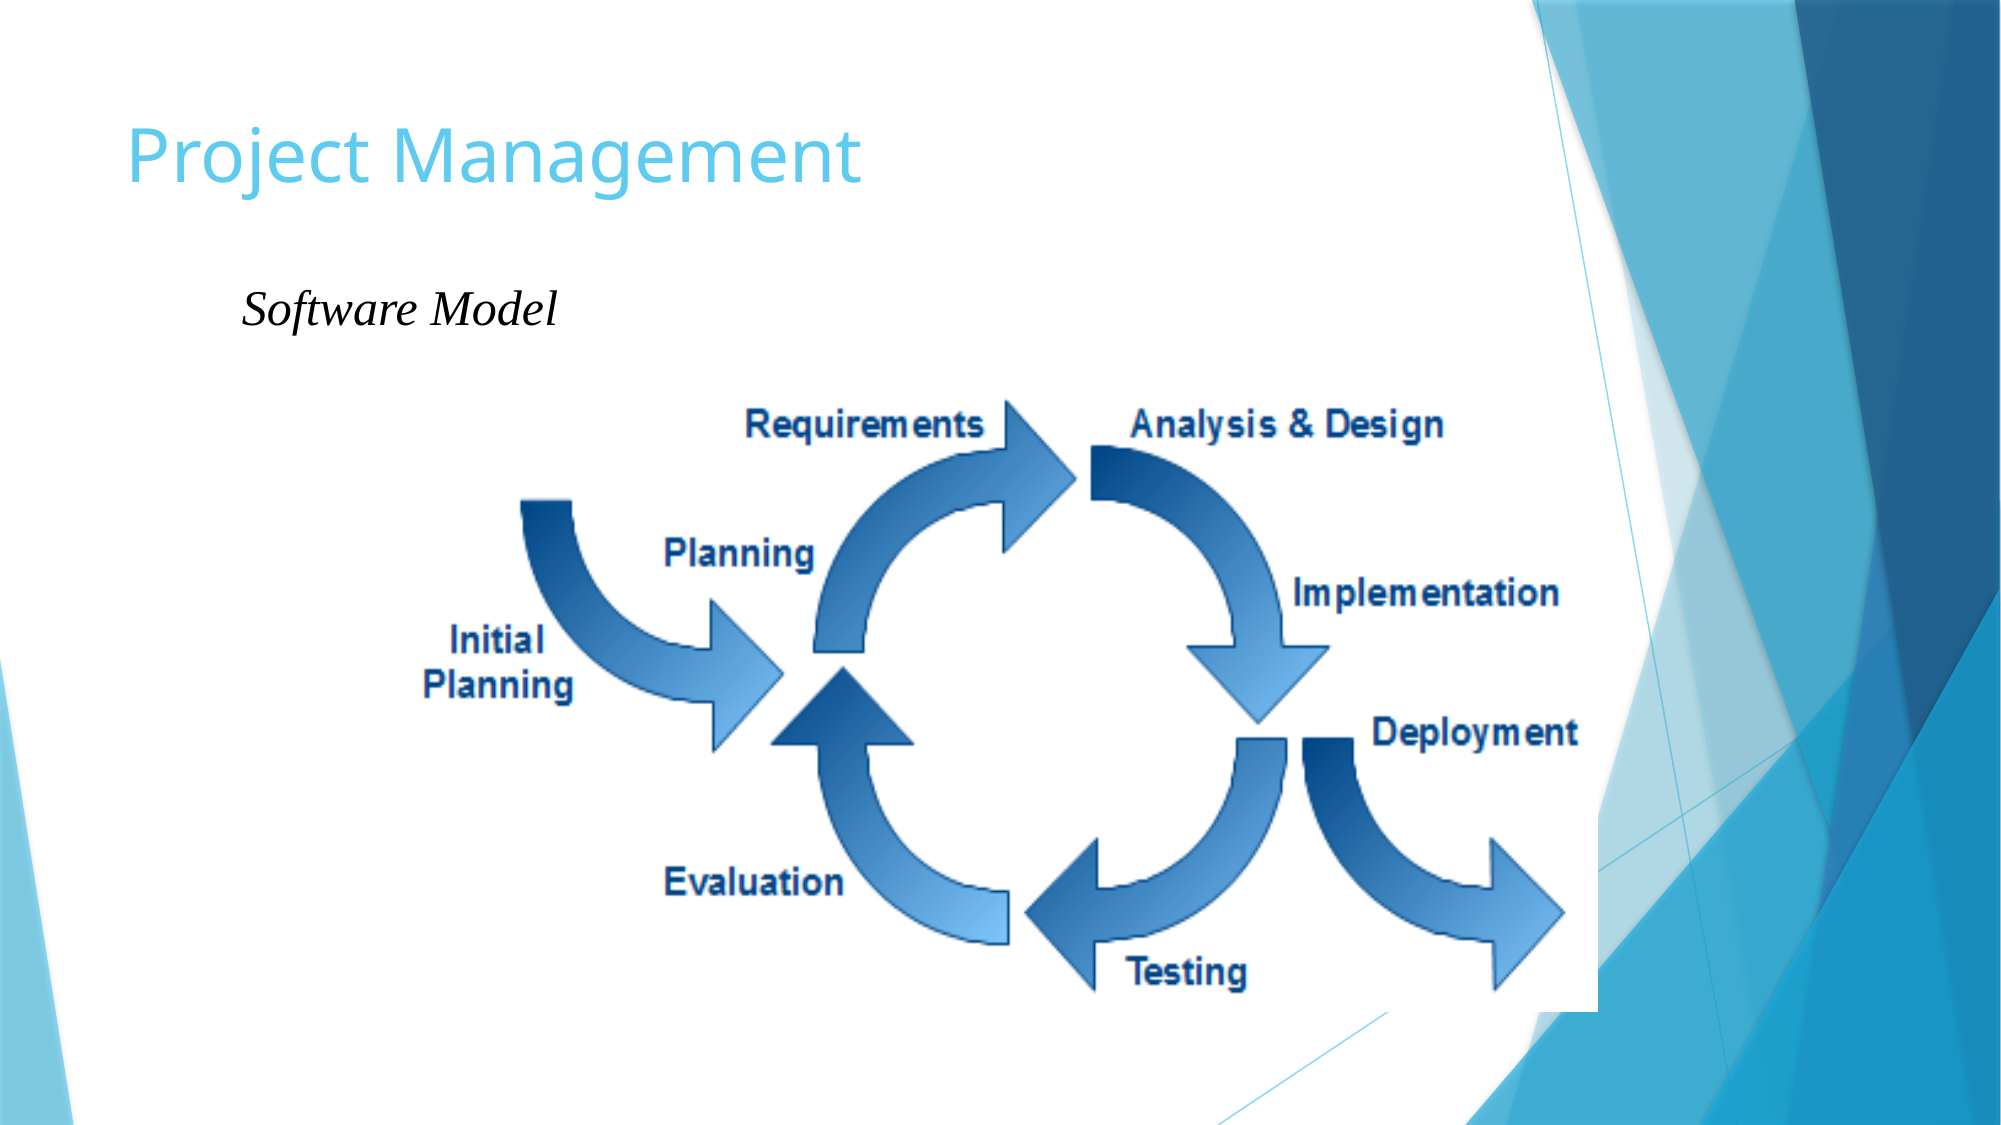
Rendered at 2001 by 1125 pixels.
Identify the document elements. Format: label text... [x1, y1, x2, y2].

picture [407, 382, 1599, 1012]
text_box Project Management [111, 99, 1522, 317]
text_box Software Model [227, 317, 851, 343]
